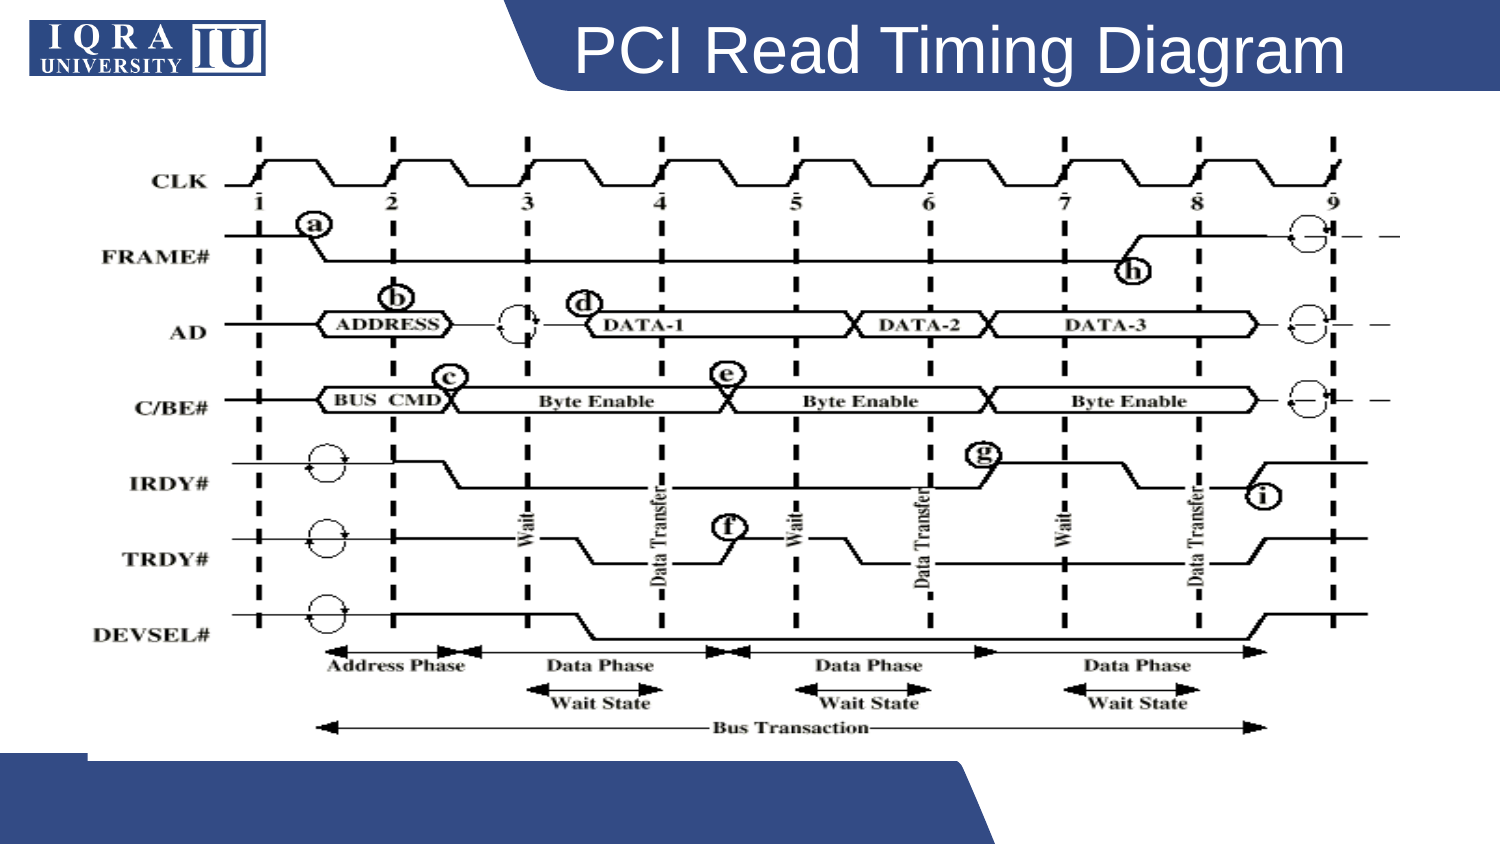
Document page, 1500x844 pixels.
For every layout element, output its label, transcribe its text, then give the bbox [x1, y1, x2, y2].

picture [87, 134, 1401, 761]
title PCI Read Timing Diagram [287, 0, 1500, 104]
picture [29, 20, 266, 76]
